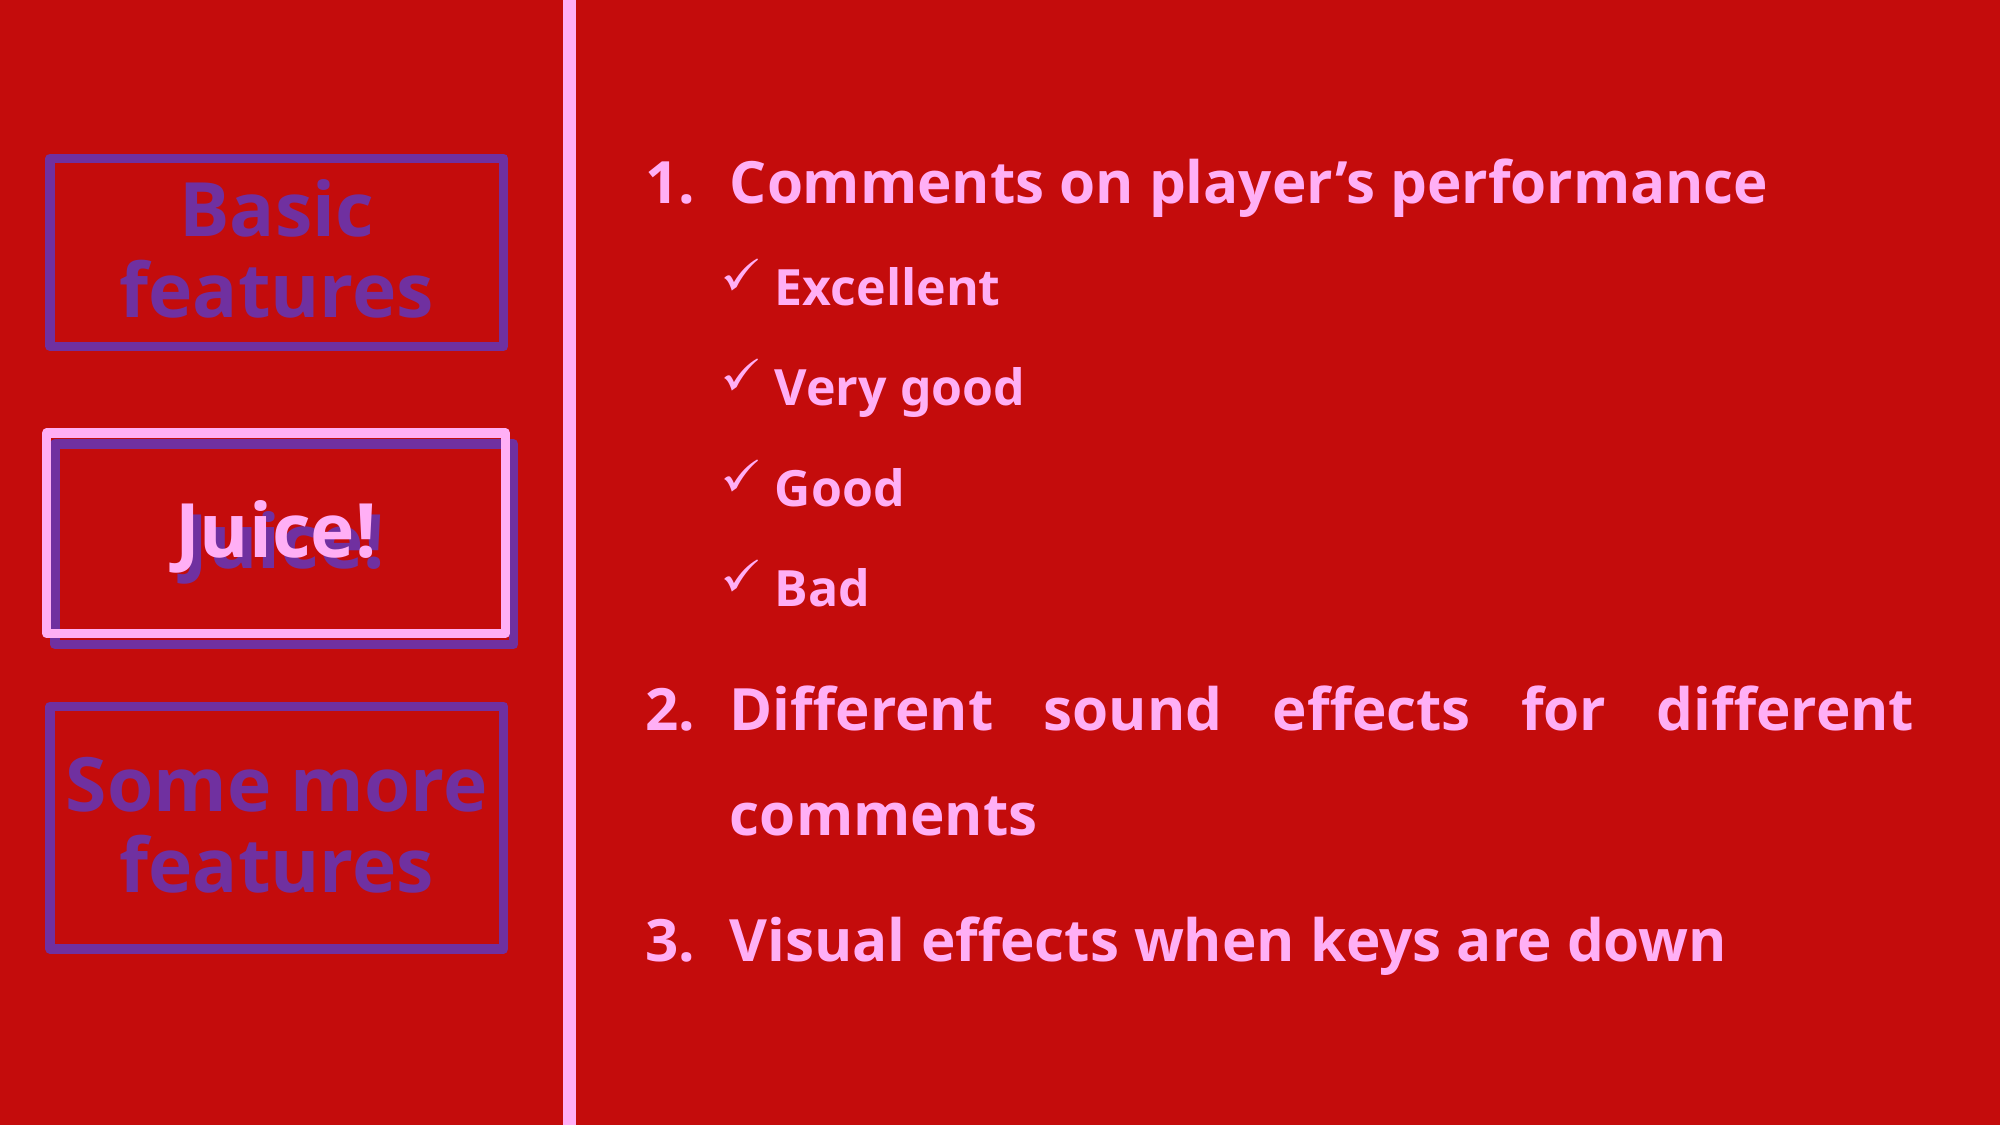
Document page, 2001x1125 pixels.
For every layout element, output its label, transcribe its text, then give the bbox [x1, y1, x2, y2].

text_box Juice! [55, 444, 514, 645]
list Comments on player’s performance Excellent Very good Good Bad Different sound effects for different comments Visual effects when keys are down [630, 102, 1930, 997]
text_box Some more features [50, 706, 504, 949]
text_box Basic features [50, 158, 504, 347]
text_box Juice! [46, 432, 506, 634]
